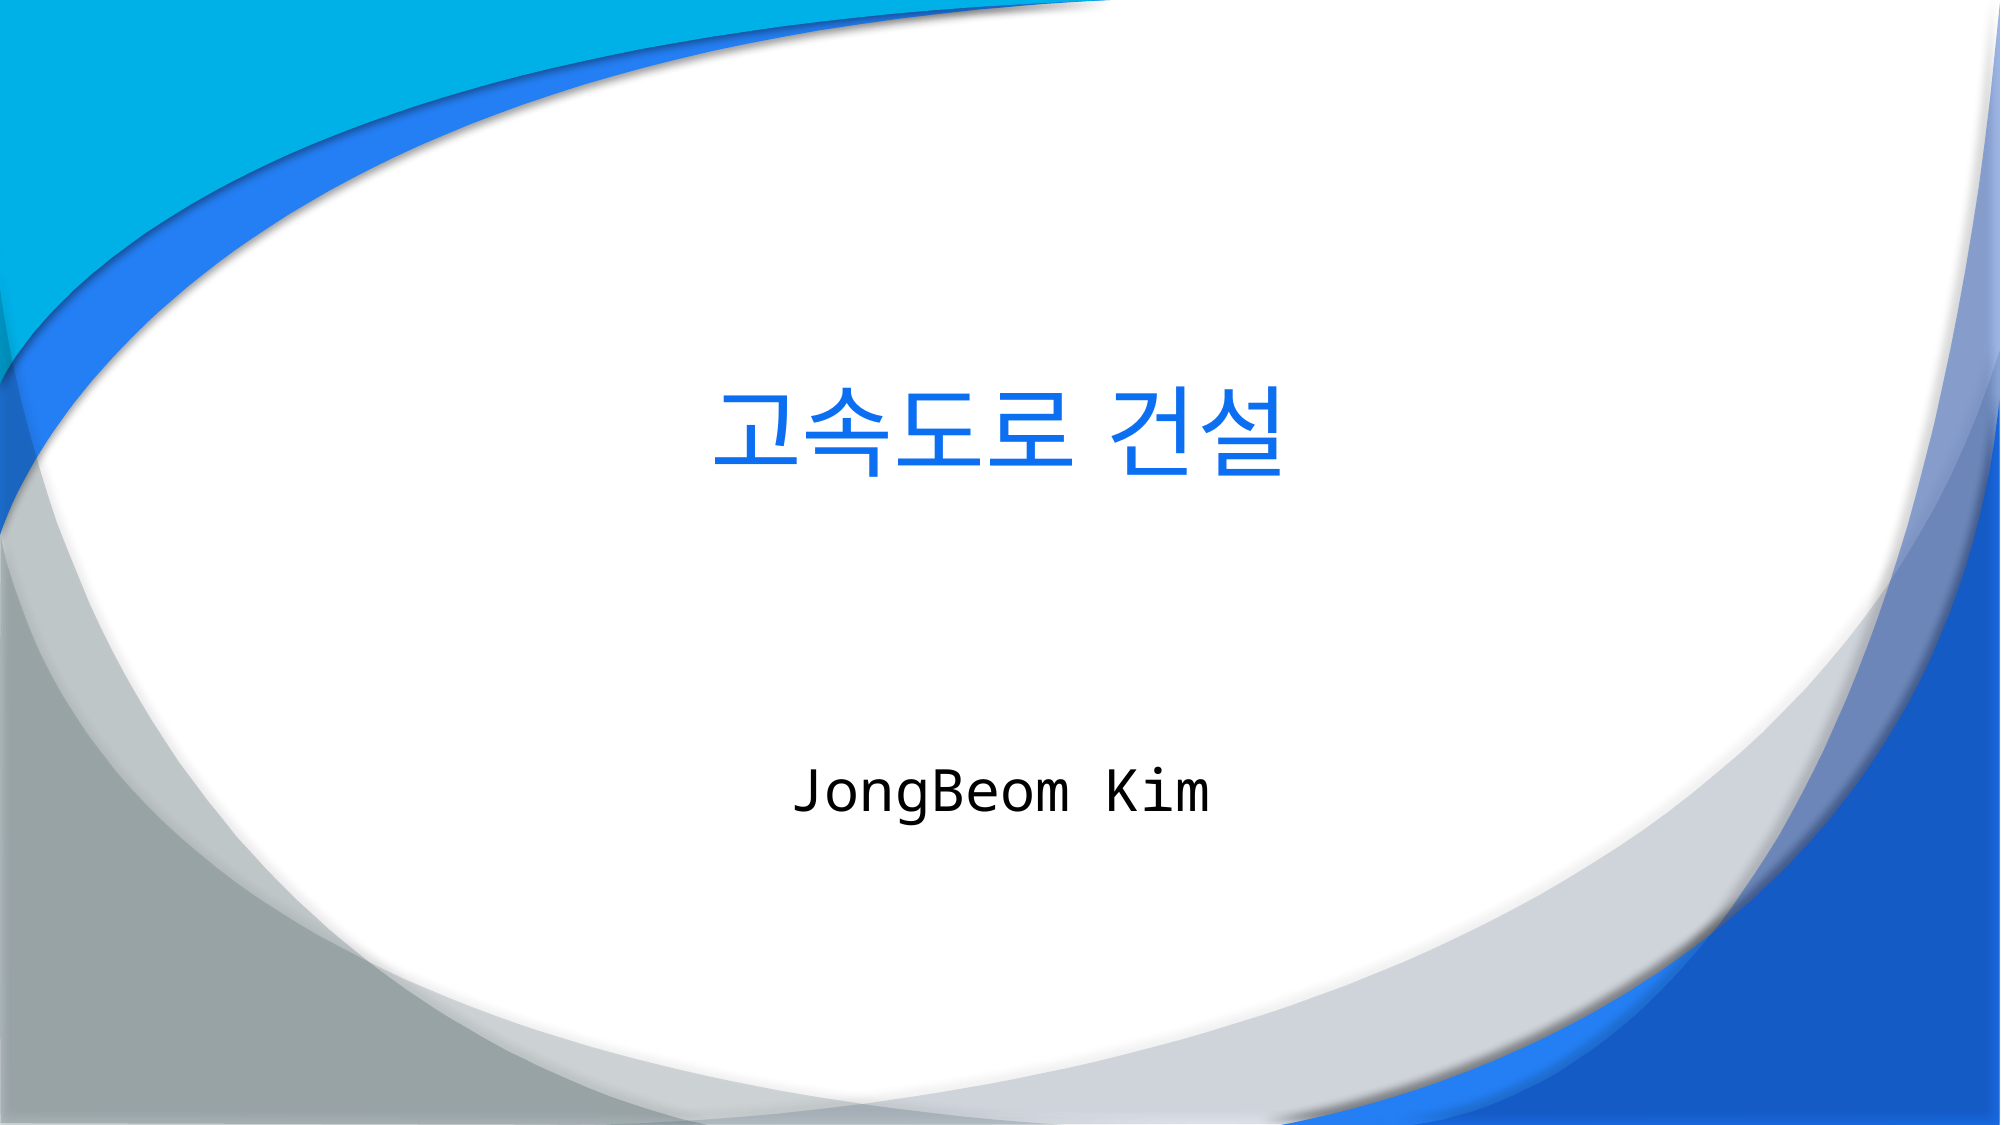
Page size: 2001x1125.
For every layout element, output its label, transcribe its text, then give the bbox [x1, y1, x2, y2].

subtitle JongBeom Kim [300, 745, 1700, 840]
title 고속도로 건설 [150, 219, 1850, 640]
